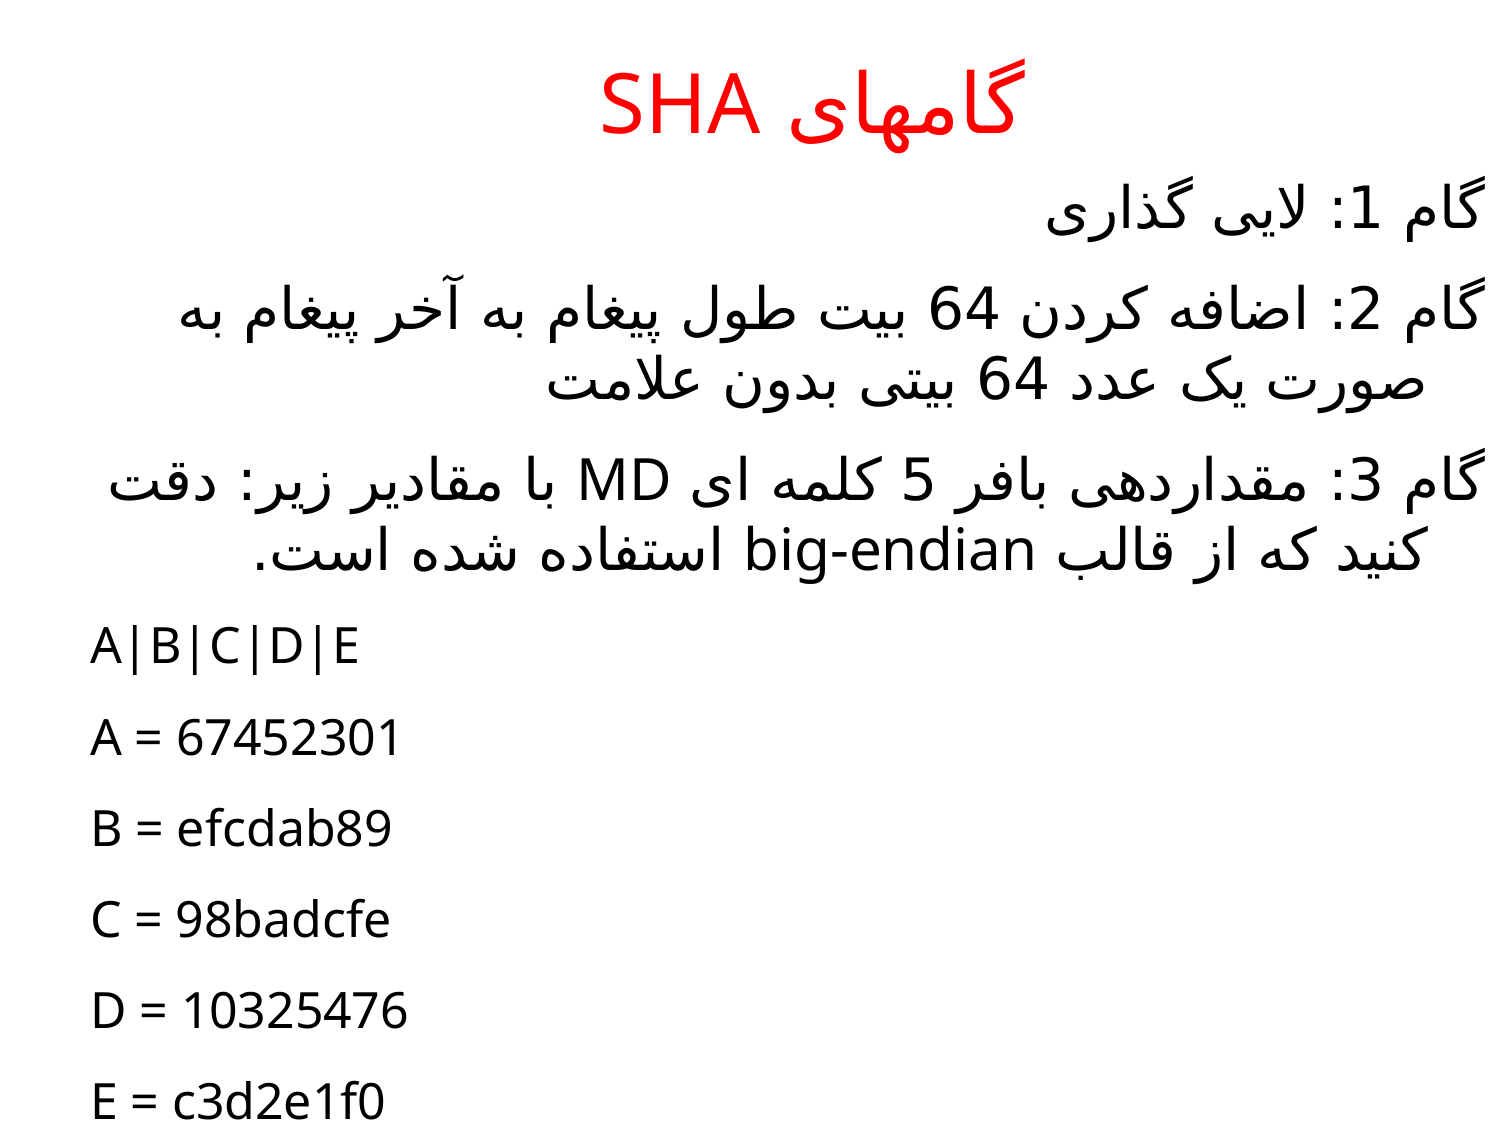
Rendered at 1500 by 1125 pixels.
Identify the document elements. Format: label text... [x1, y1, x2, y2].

title گامهای SHA [174, 24, 1450, 162]
list گام 1: لایی گذاری گام 2: اضافه کردن 64 بیت طول پیغام به آخر پیغام به صورت یک عدد 64 بیتی بدون علامت گام 3: مقداردهی بافر 5 کلمه ای MD با مقادیر زیر: دقت کنید که از قالب big-endian استفاده شده است. A|B|C|D|E A = 67452301 B = efcdab89 C = 98badcfe D = 10325476 E = c3d2e1f0 [0, 162, 1500, 1075]
